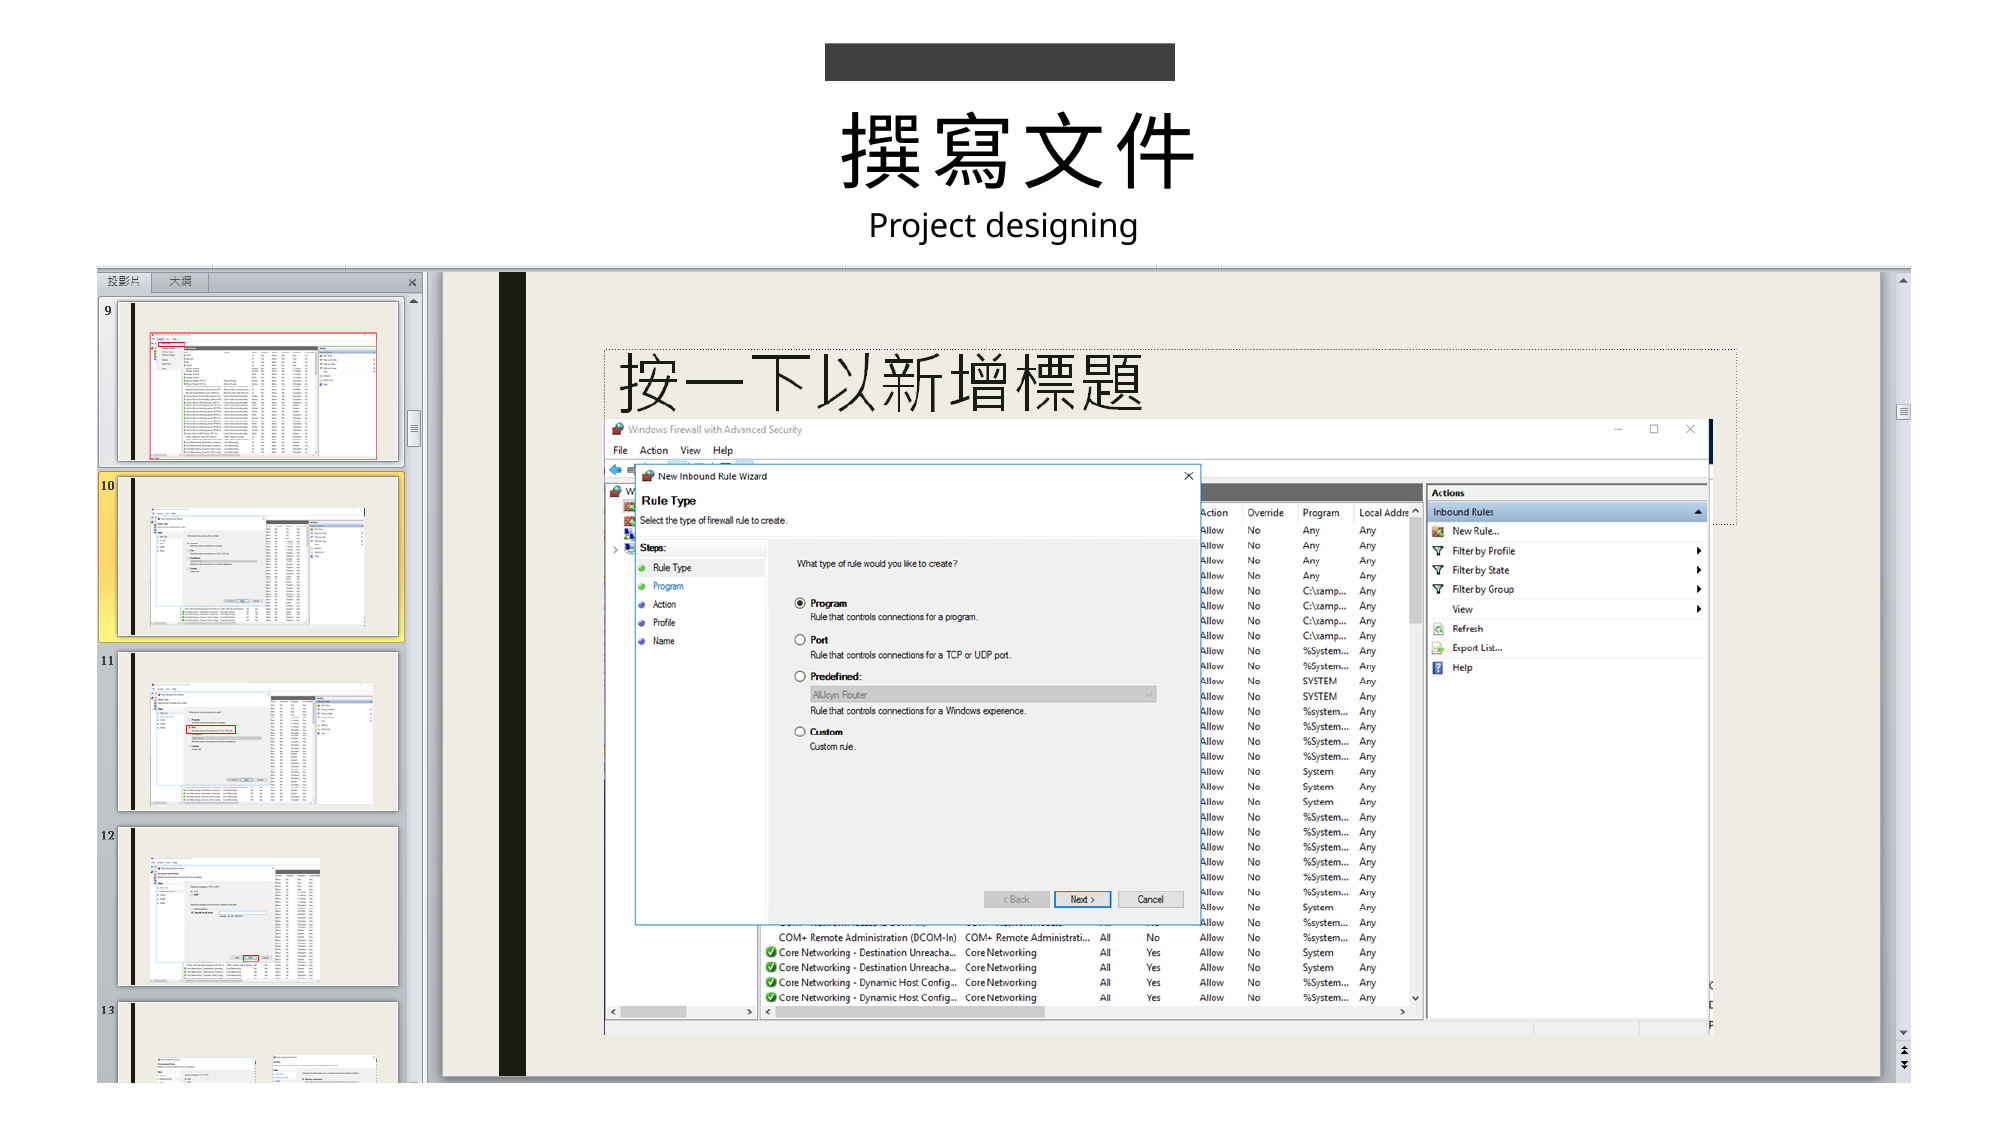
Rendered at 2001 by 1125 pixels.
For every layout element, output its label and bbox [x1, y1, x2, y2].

picture [97, 265, 1911, 1083]
text_box [460, 91, 1684, 252]
text_box [824, 42, 1176, 82]
